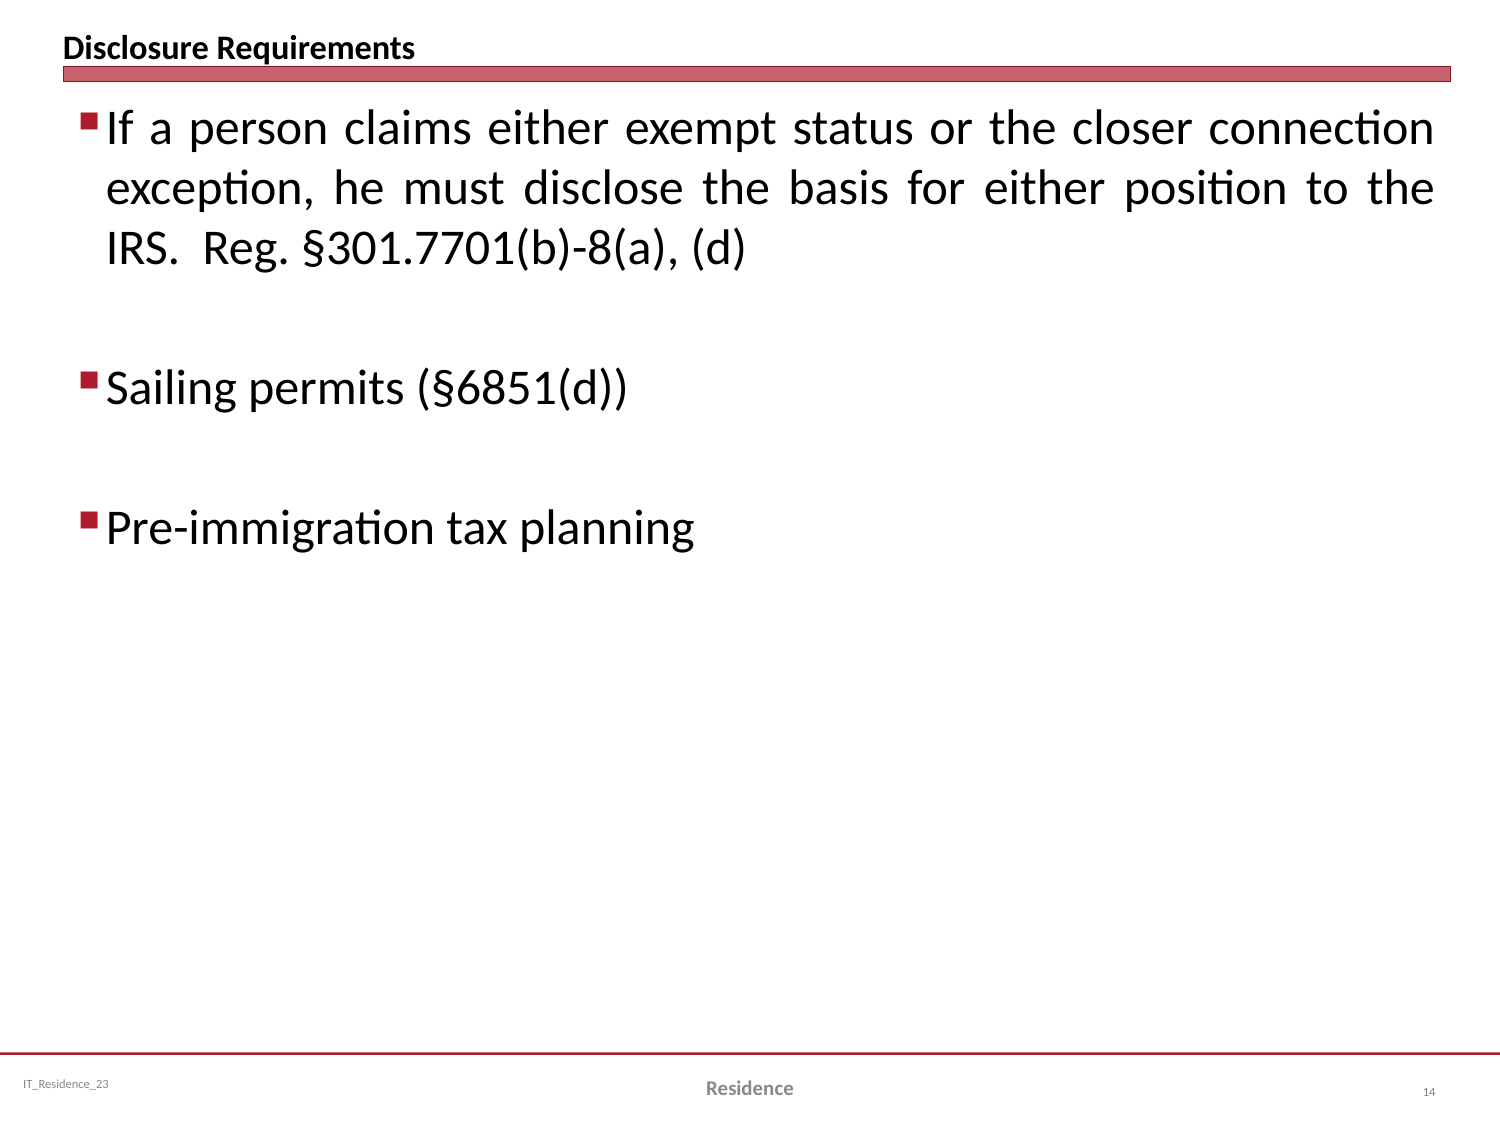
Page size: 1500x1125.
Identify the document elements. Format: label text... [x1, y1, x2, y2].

title Disclosure Requirements [62, 6, 1451, 67]
list If a person claims either exempt status or the closer connection exception, he must disclose the basis for either position to the IRS. Reg. §301.7701(b)-8(a), (d) Sailing permits (§6851(d)) Pre-immigration tax planning [63, 87, 1451, 1041]
footer Residence [512, 1056, 988, 1117]
slide_number 14 [1375, 1061, 1451, 1122]
